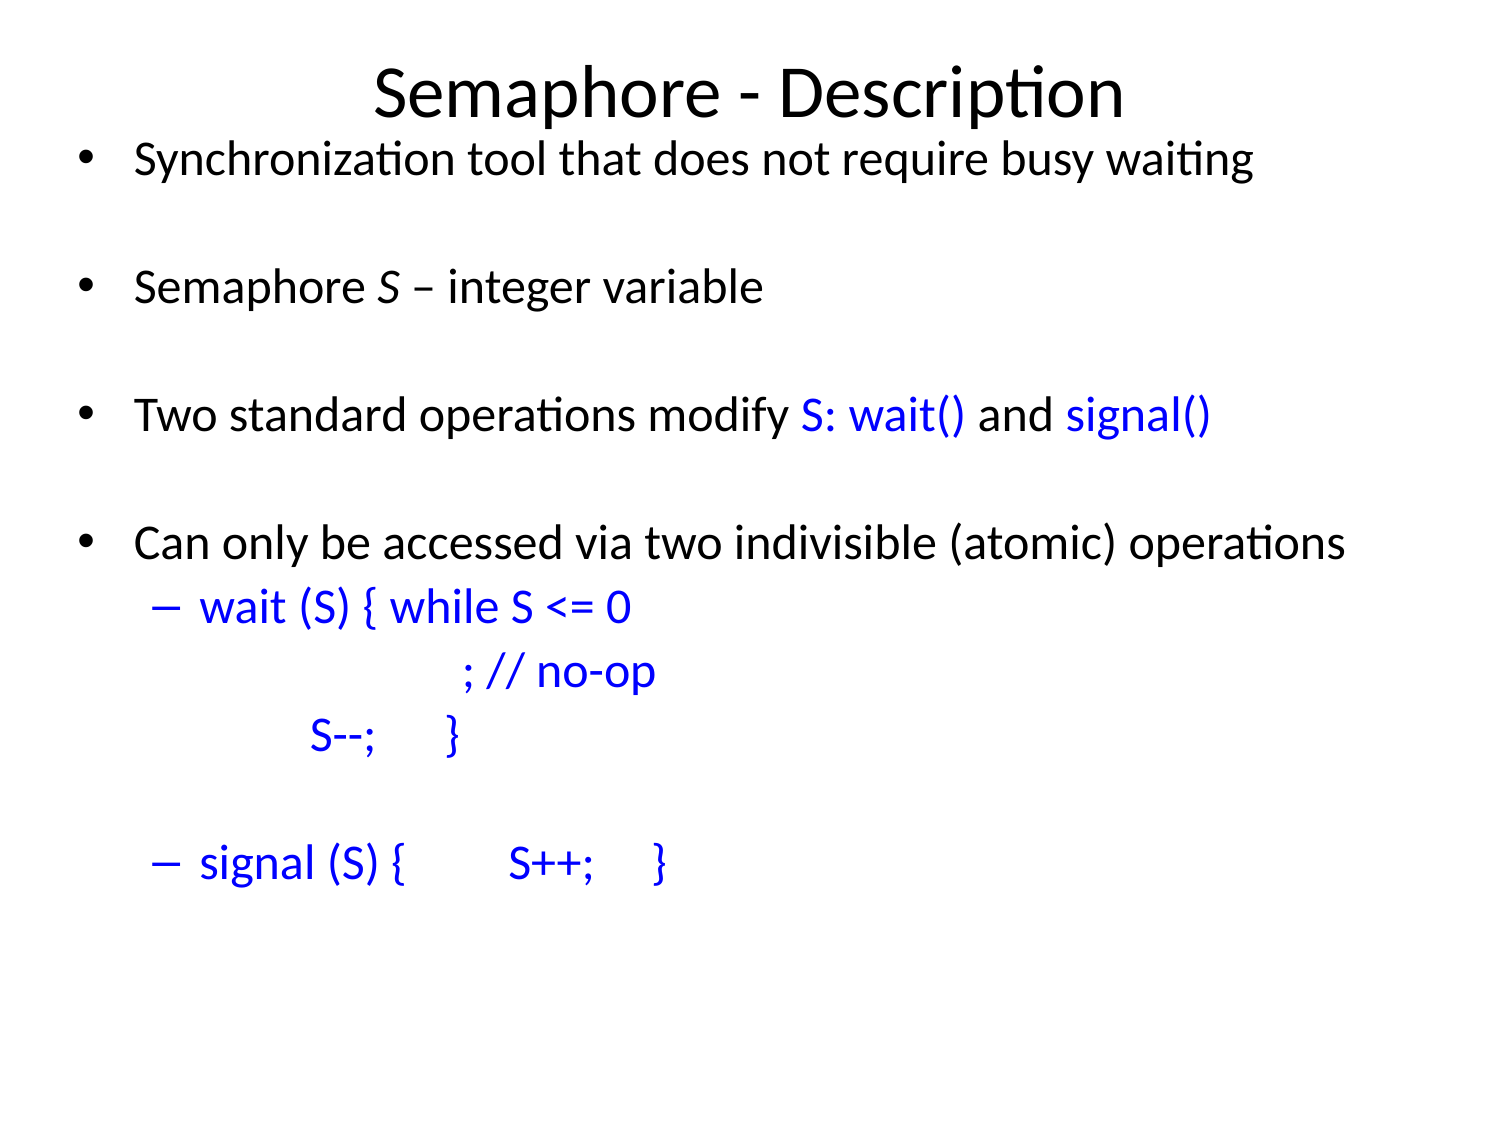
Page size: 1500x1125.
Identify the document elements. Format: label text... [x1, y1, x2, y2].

list Synchronization tool that does not require busy waiting Semaphore S – integer variable Two standard operations modify S: wait() and signal() Can only be accessed via two indivisible (atomic) operations wait (S) { while S <= 0 ; // no-op S--; } signal (S) { S++; } [62, 125, 1436, 987]
title Semaphore - Description [75, 24, 1425, 125]
